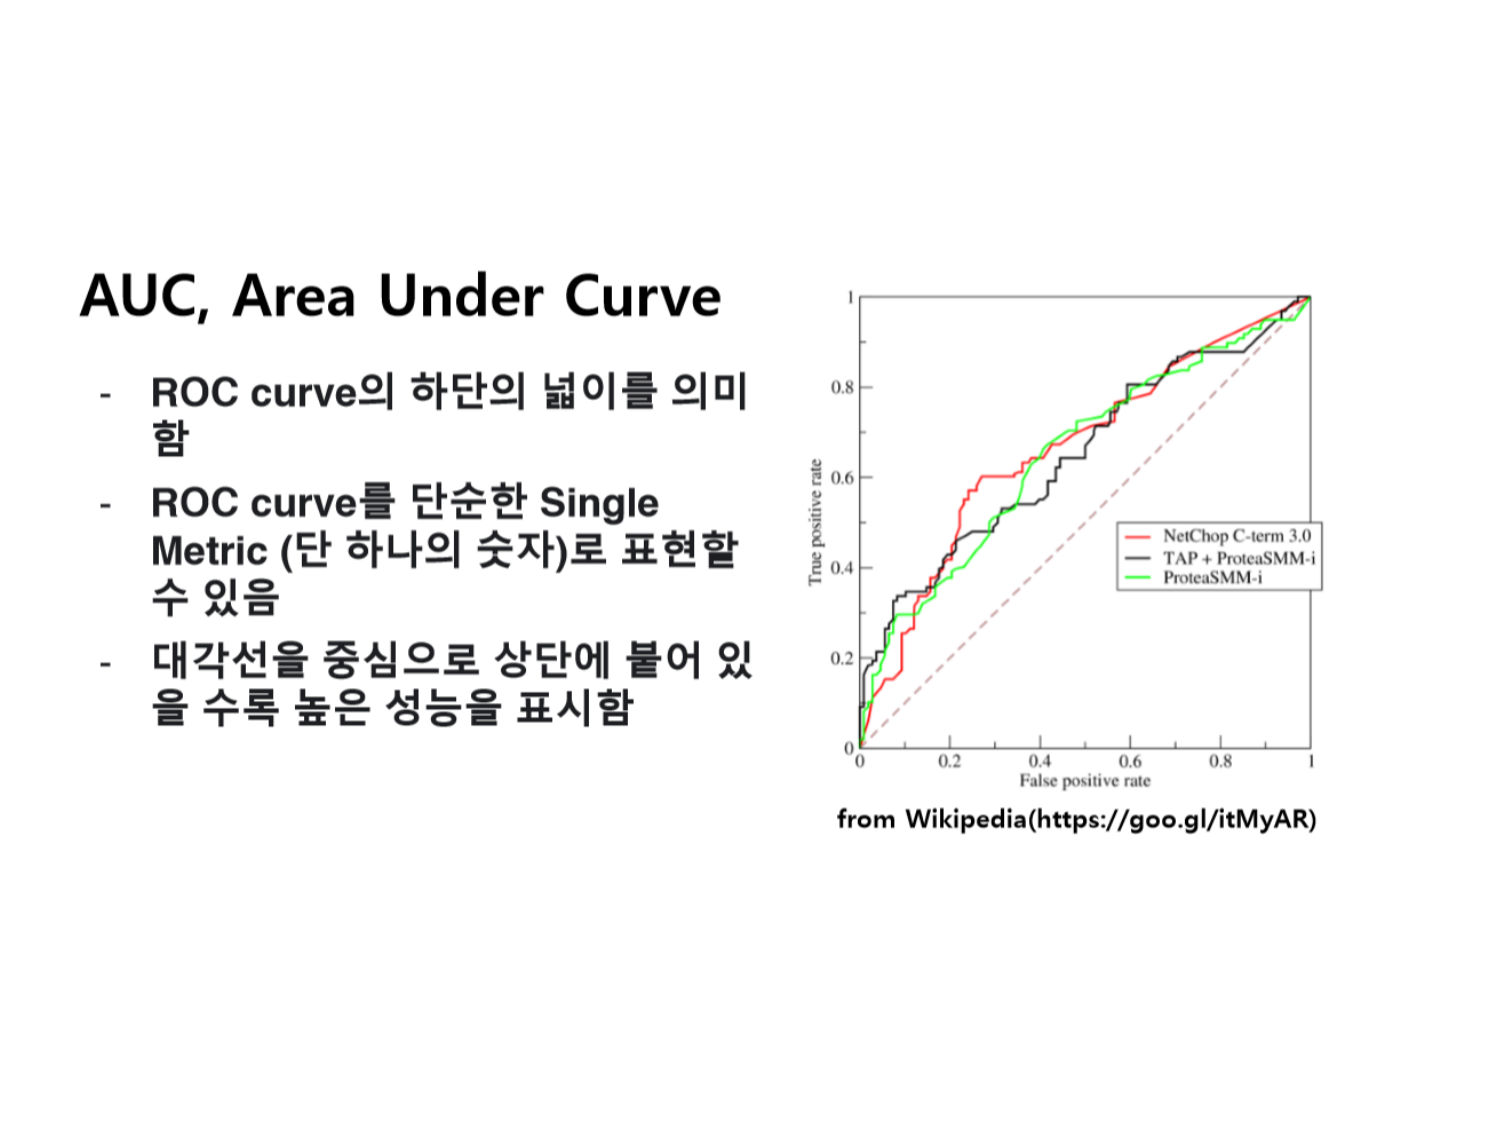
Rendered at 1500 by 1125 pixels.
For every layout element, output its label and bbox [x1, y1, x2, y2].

picture [64, 258, 1400, 851]
